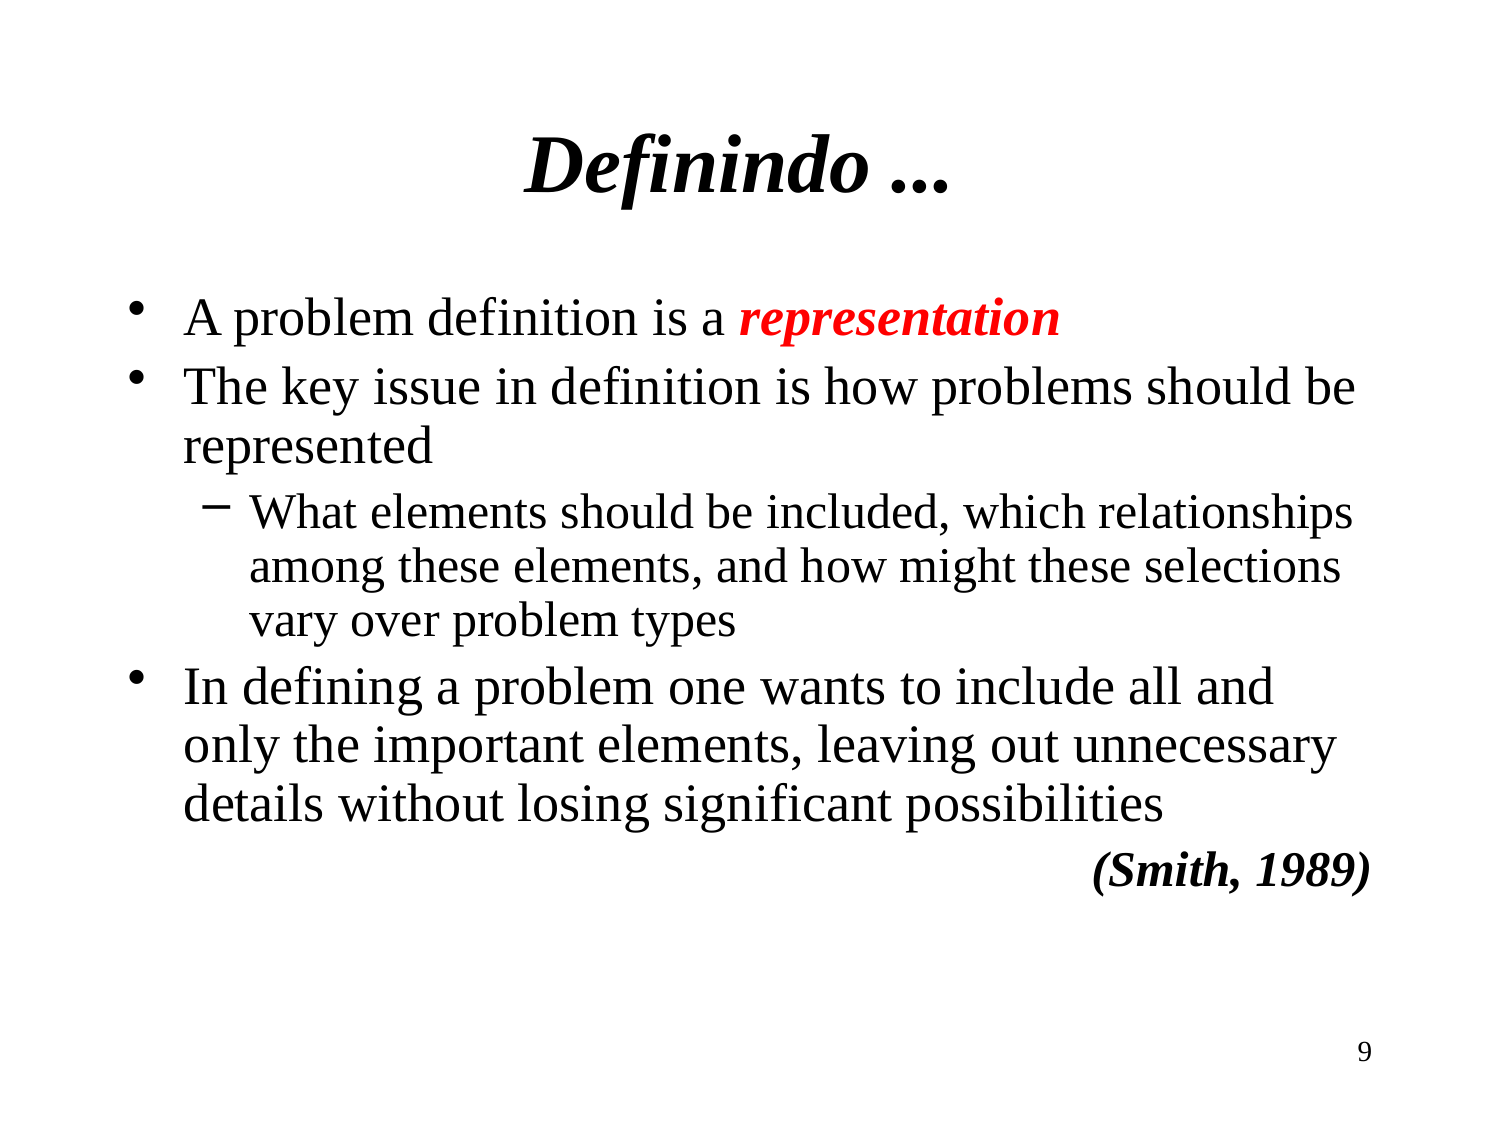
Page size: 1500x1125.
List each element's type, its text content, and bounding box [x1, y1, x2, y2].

title Definindo ... [112, 65, 1388, 254]
slide_number 9 [1074, 1024, 1388, 1101]
list A problem definition is a representation The key issue in definition is how problems should be represented What elements should be included, which relationships among these elements, and how might these selections vary over problem types In defining a problem one wants to include all and only the important elements, leaving out unnecessary details without losing significant possibilities (Smith, 1989) [112, 281, 1388, 957]
